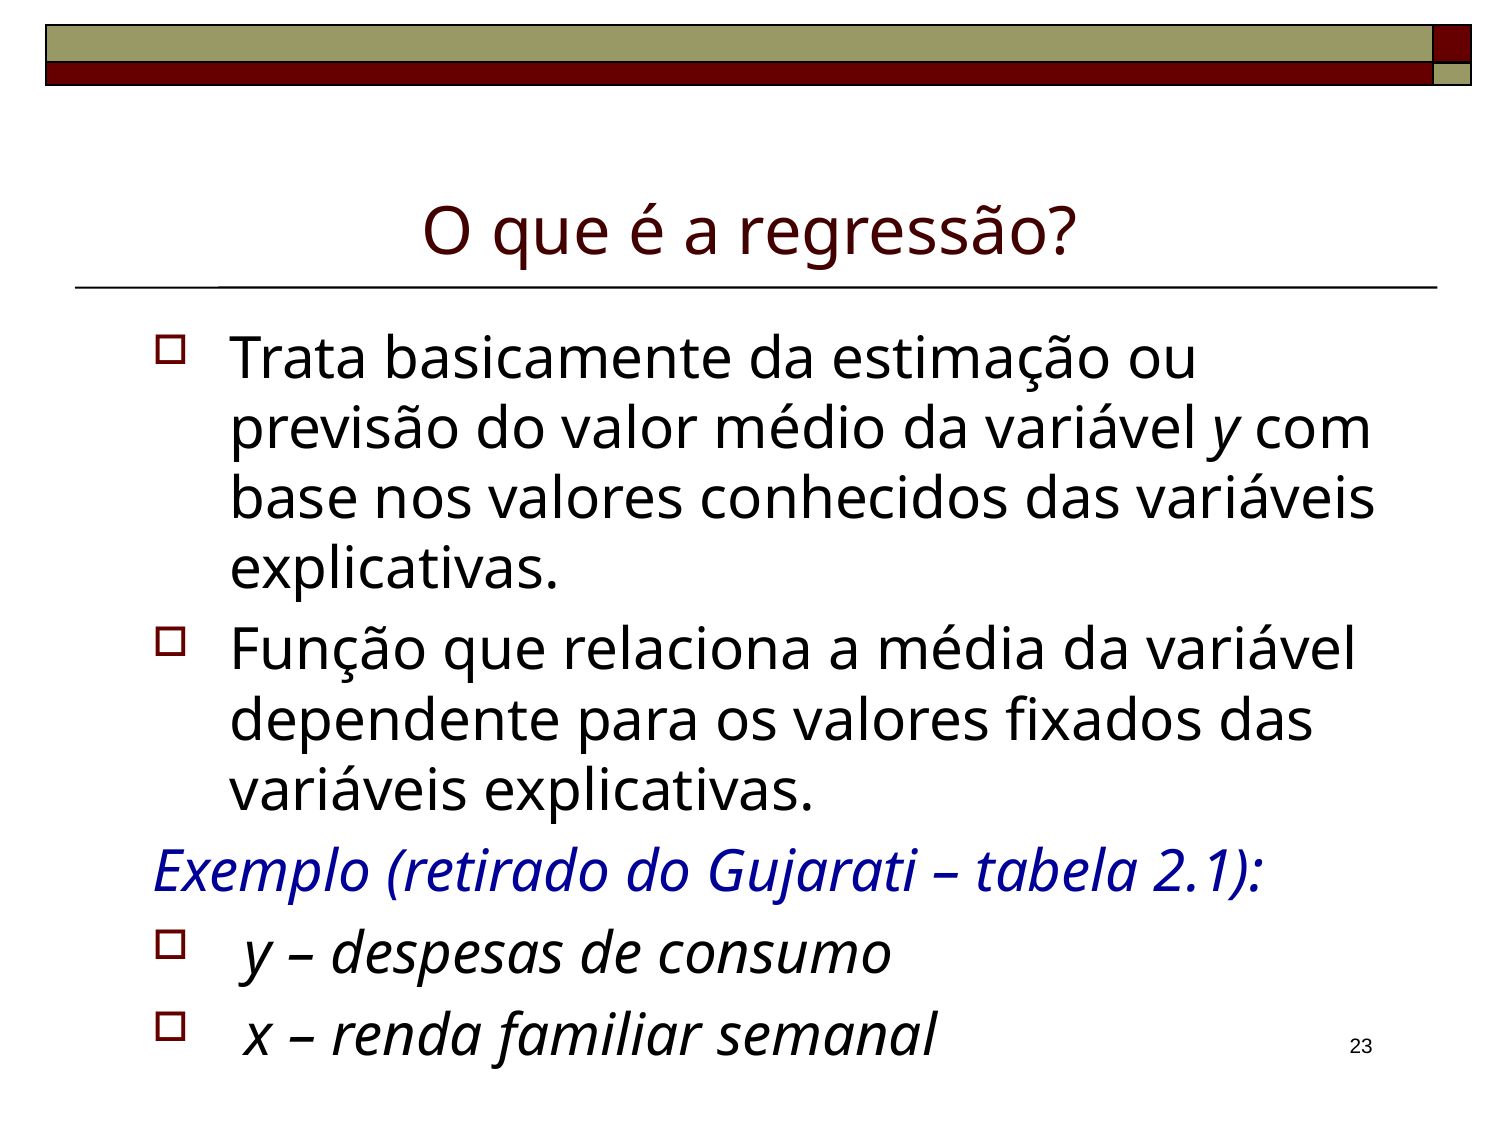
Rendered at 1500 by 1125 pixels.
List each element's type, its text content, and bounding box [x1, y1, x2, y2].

title O que é a regressão? [74, 87, 1426, 276]
slide_number 23 [1074, 1024, 1388, 1101]
list Trata basicamente da estimação ou previsão do valor médio da variável y com base nos valores conhecidos das variáveis explicativas. Função que relaciona a média da variável dependente para os valores fixados das variáveis explicativas. Exemplo (retirado do Gujarati – tabela 2.1): y – despesas de consumo x – renda familiar semanal [137, 312, 1413, 1020]
